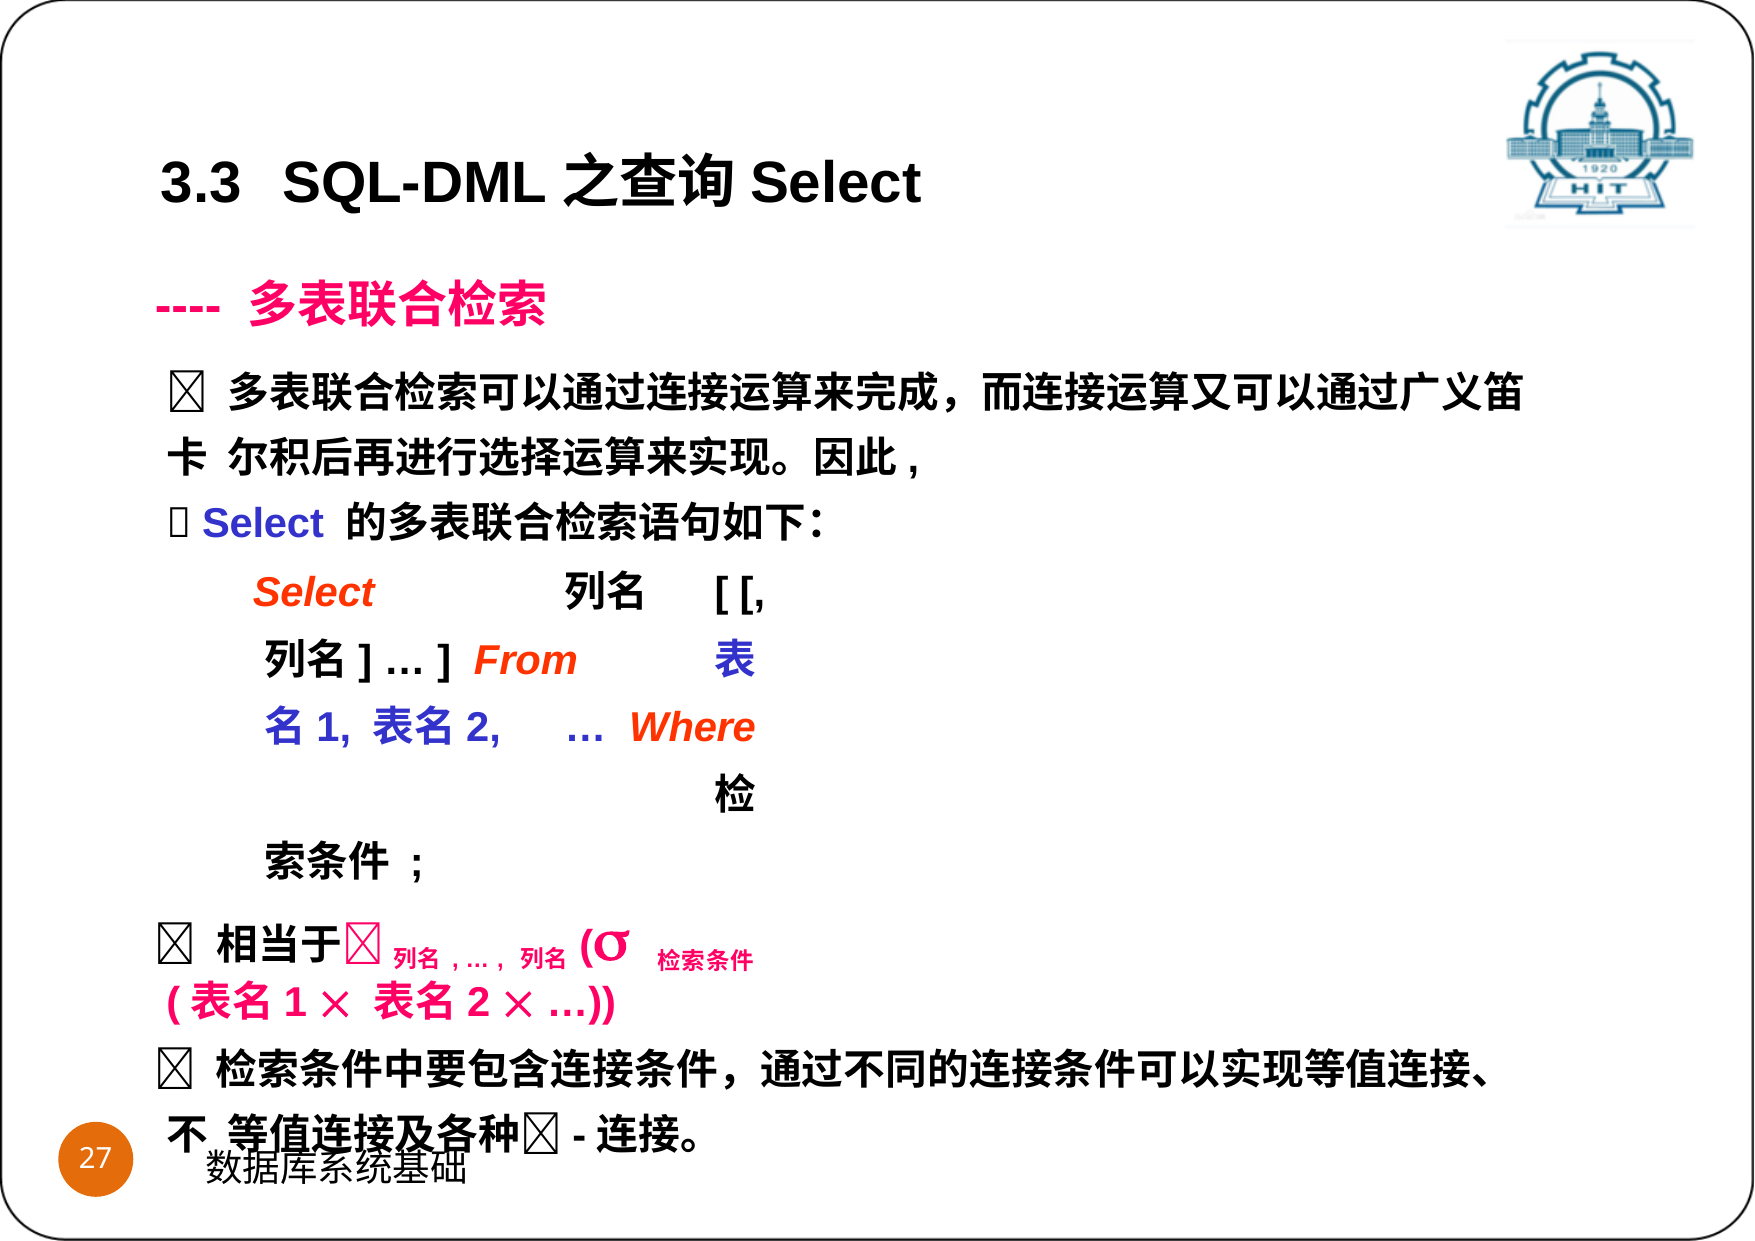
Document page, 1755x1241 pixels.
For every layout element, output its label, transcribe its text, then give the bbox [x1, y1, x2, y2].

picture [0, 0, 1755, 1241]
text_box 3.3 SQL-DML之查询Select ---- 多表联合检索  多表联合检索可以通过连接运算来完成，而连接运算又可以通过广义笛卡 尔积后再进行选择运算来实现。因此,  Select 的多表联合检索语句如下： Select 列名 [ [, 列名] … ] From 表名1, 表名2, … Where 检索条件 ;  相当于 列名, … , 列名( 检索条件 (表名1  表名2  …))  检索条件中要包含连接条件，通过不同的连接条件可以实现等值连接、不 等值连接及各种-连接。 [152, 143, 1555, 1158]
